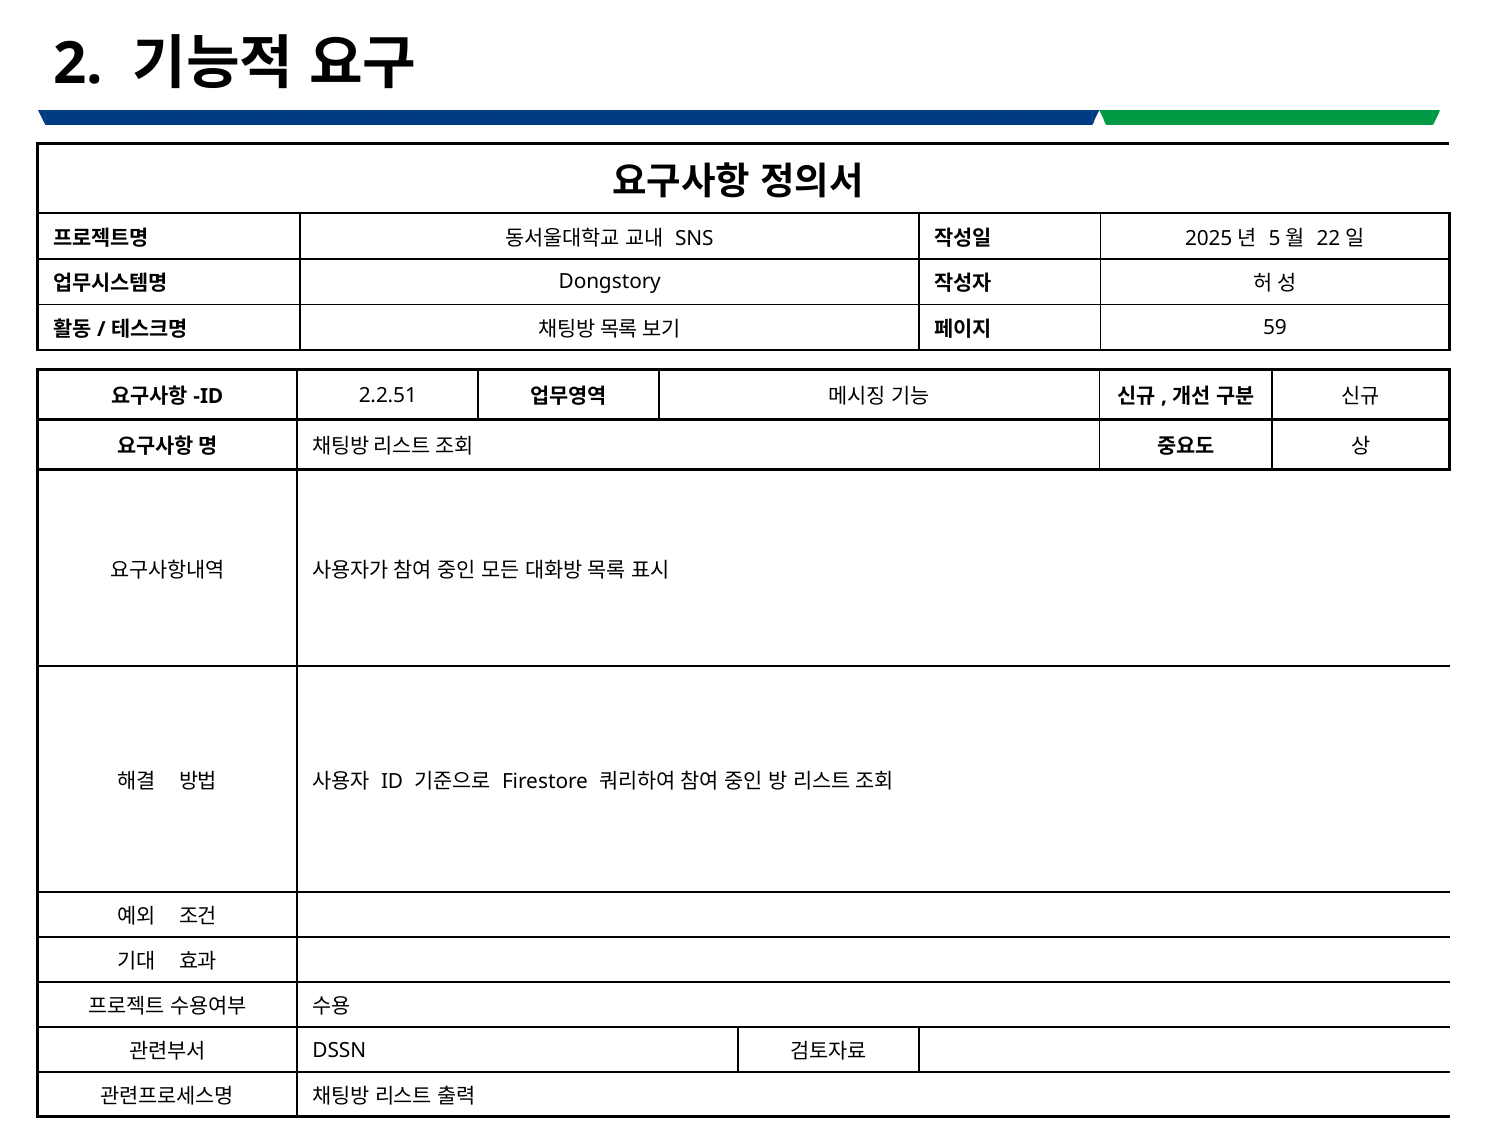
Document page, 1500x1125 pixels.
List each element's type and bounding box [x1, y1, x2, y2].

table_header [479, 371, 658, 418]
table_cell [39, 421, 296, 468]
table_cell [739, 1028, 918, 1071]
table_cell [920, 1028, 1450, 1071]
table_cell [1273, 421, 1448, 468]
table_cell [1101, 260, 1448, 304]
table_cell [298, 983, 1450, 1026]
table_cell [298, 421, 1099, 468]
table_cell [1100, 421, 1271, 468]
table_cell [298, 667, 1450, 891]
picture [38, 110, 1440, 125]
table_cell [39, 893, 296, 936]
table_cell [39, 471, 296, 665]
table_cell [301, 260, 918, 304]
table_header [660, 371, 1099, 418]
title [38, 31, 843, 97]
table_cell [39, 667, 296, 891]
table_cell [298, 1028, 737, 1071]
table_cell [298, 1073, 1450, 1115]
table_cell [920, 305, 1100, 349]
table_cell [39, 305, 299, 349]
table_cell [1101, 214, 1448, 258]
table_cell [39, 260, 299, 304]
table_cell [298, 471, 1450, 665]
table_cell [39, 938, 296, 981]
table_header [39, 145, 1449, 212]
table_cell [298, 938, 1450, 981]
table_cell [39, 1073, 296, 1115]
table_cell [298, 893, 1450, 936]
table_cell [301, 305, 918, 349]
table_cell [39, 1028, 296, 1071]
table_cell [39, 214, 299, 258]
table_header [39, 371, 296, 418]
table_header [1273, 371, 1448, 418]
table_header [298, 371, 477, 418]
table_cell [39, 983, 296, 1026]
table_cell [301, 214, 918, 258]
table_header [1100, 371, 1271, 418]
table_cell [920, 214, 1100, 258]
table_cell [1101, 305, 1448, 349]
table_cell [920, 260, 1100, 304]
